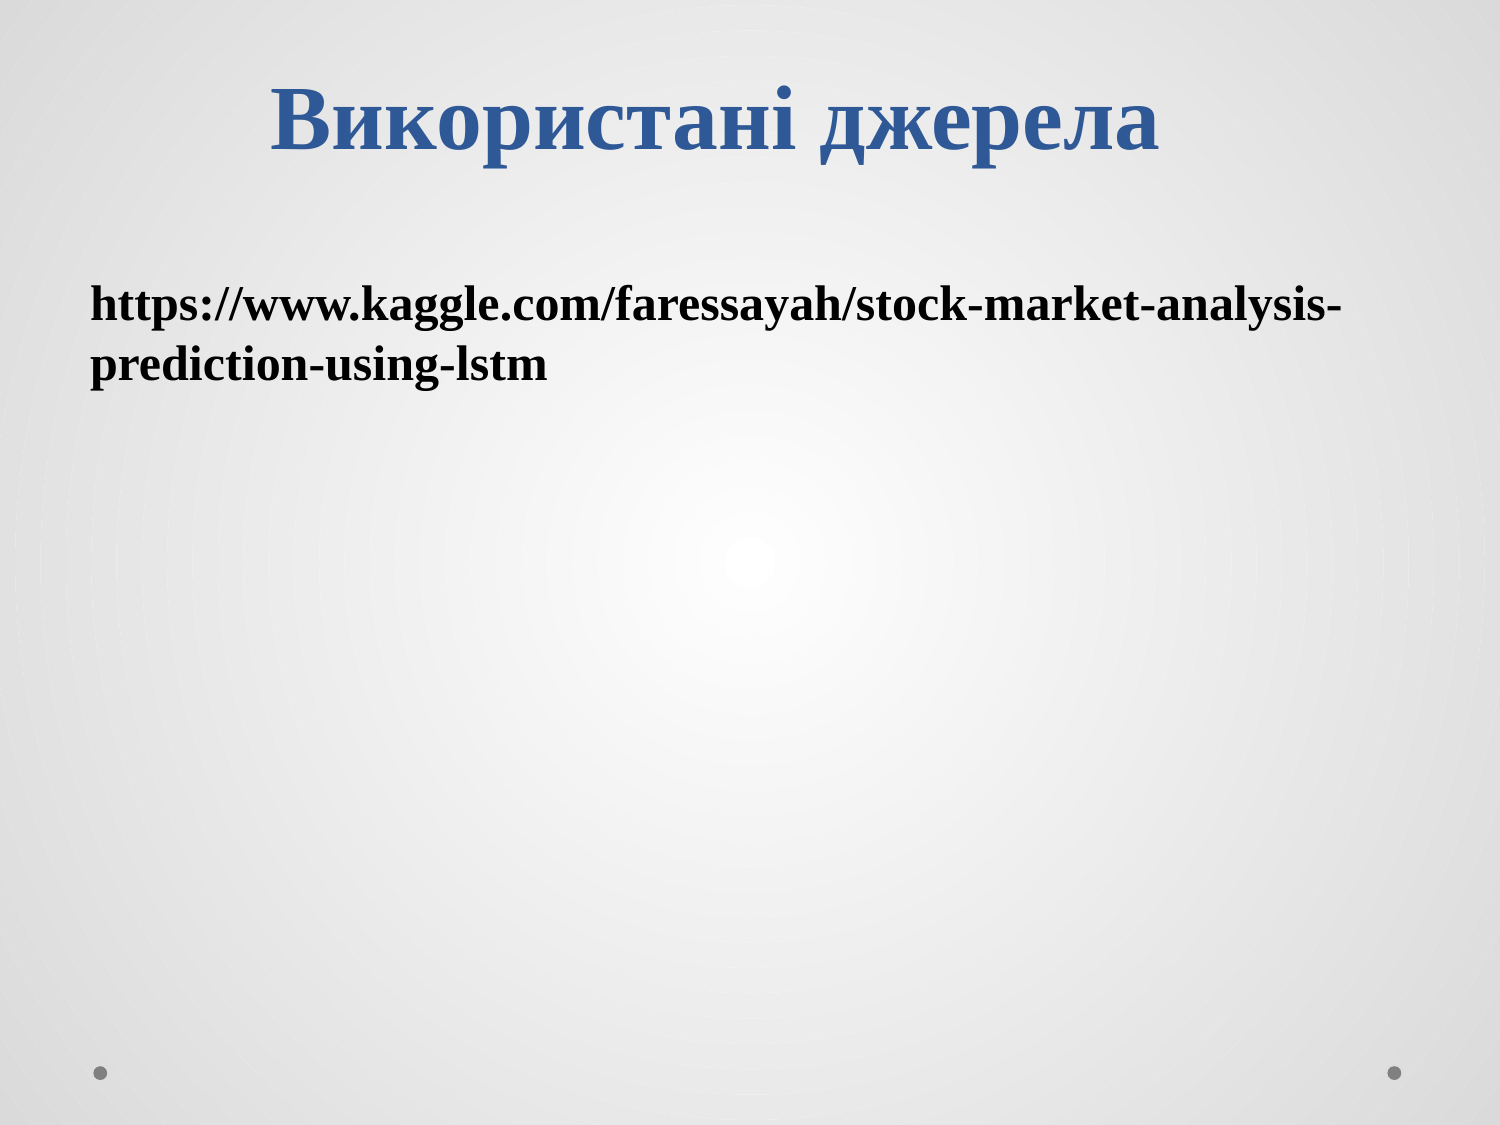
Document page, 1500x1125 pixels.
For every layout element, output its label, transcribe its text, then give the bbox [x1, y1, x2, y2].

list https://www.kaggle.com/faressayah/stock-market-analysis-prediction-using-lstm [75, 262, 1425, 1005]
title Використані джерела [41, 0, 1392, 176]
